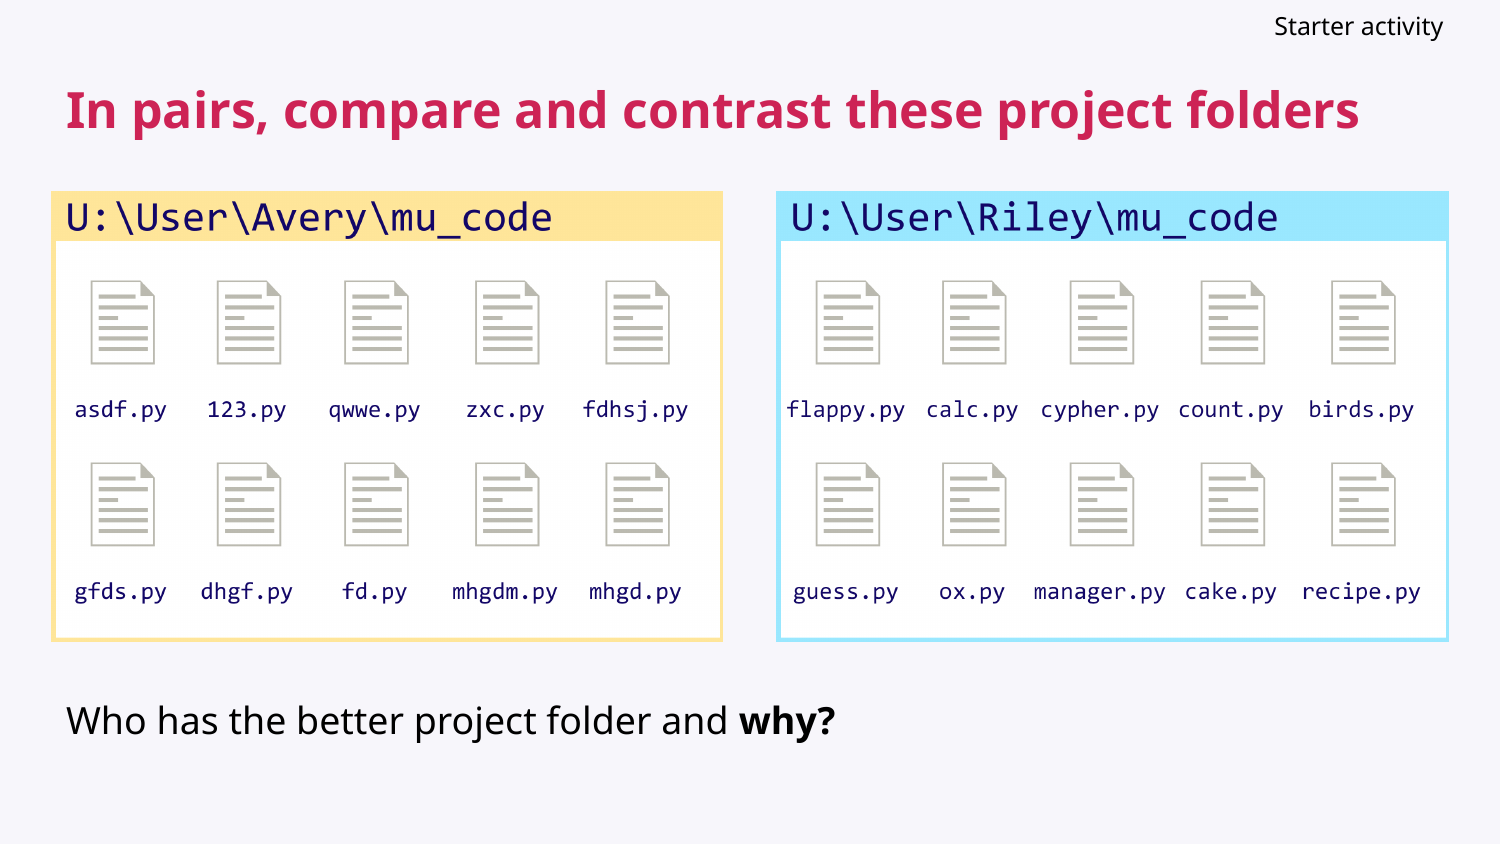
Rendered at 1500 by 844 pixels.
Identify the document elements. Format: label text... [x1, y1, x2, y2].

list Who has the better project folder and why? [51, 675, 1449, 790]
picture [50, 191, 724, 643]
title In pairs, compare and contrast these project folders [51, 51, 1449, 166]
picture [776, 191, 1450, 643]
subtitle Starter activity [1122, 0, 1444, 52]
